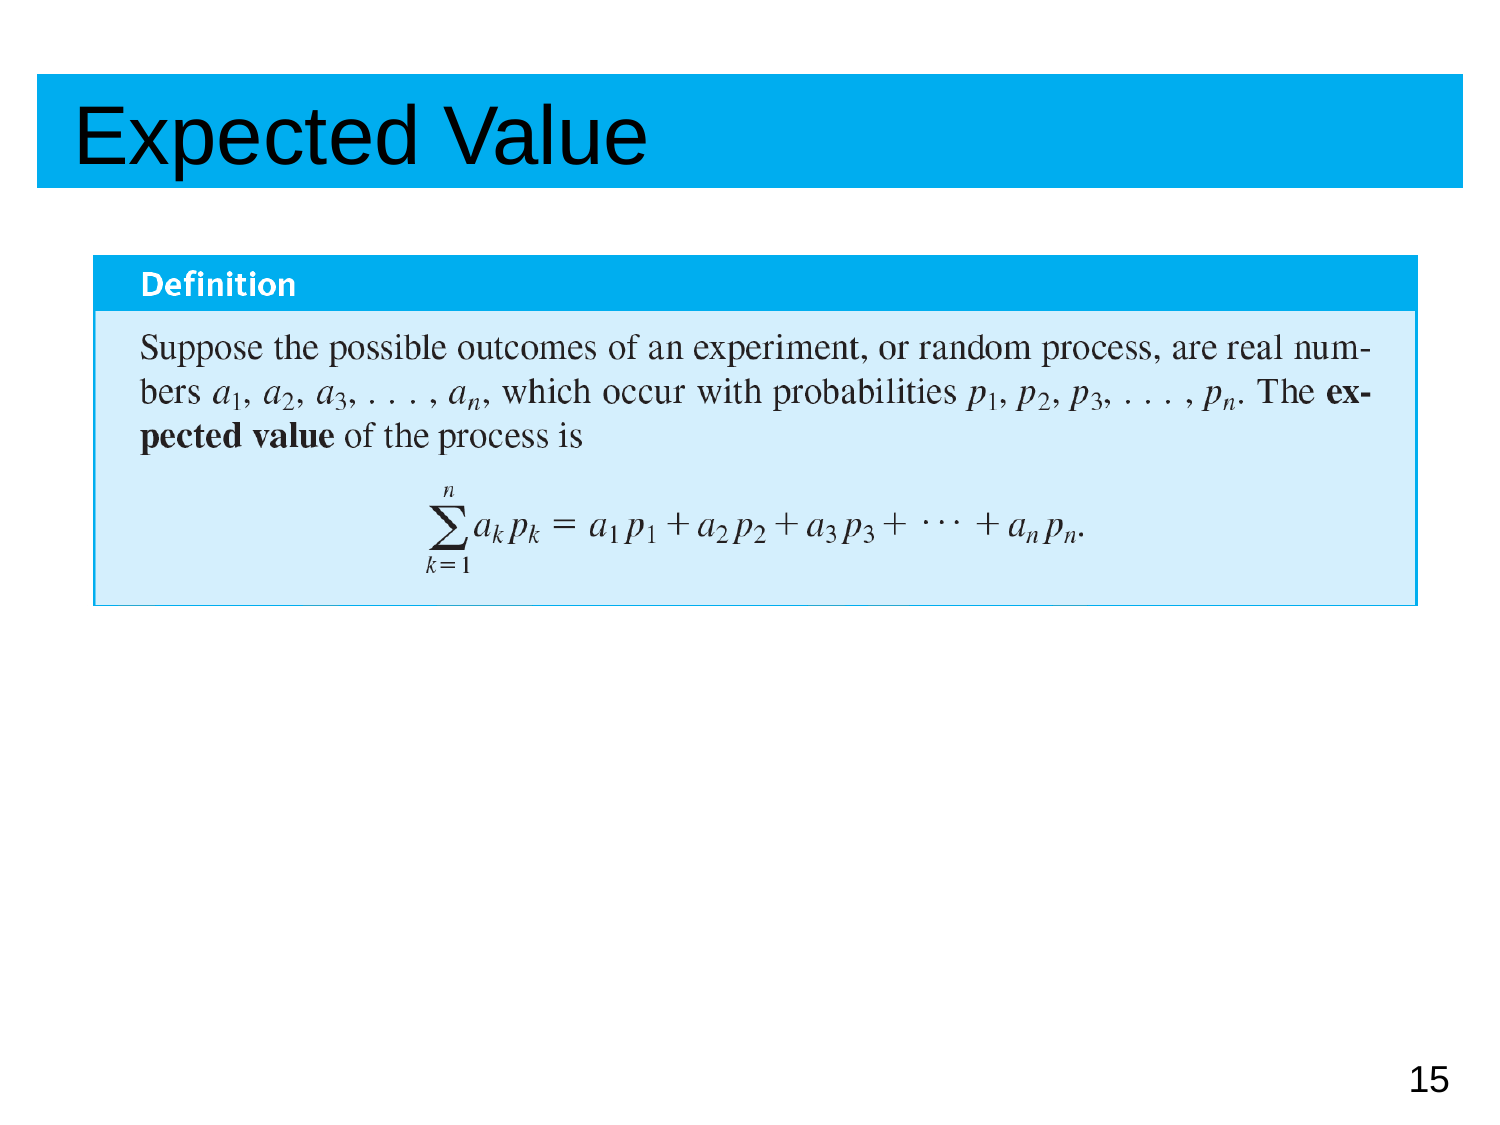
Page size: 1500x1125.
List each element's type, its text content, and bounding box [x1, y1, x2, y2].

picture [280, 279, 285, 295]
picture [209, 279, 222, 295]
picture [286, 279, 294, 295]
picture [236, 275, 245, 295]
picture [144, 273, 162, 295]
picture [166, 279, 180, 295]
picture [185, 271, 196, 295]
picture [259, 279, 275, 295]
picture [96, 312, 1414, 607]
title Expected Value [58, 37, 1408, 225]
picture [87, 249, 1424, 607]
